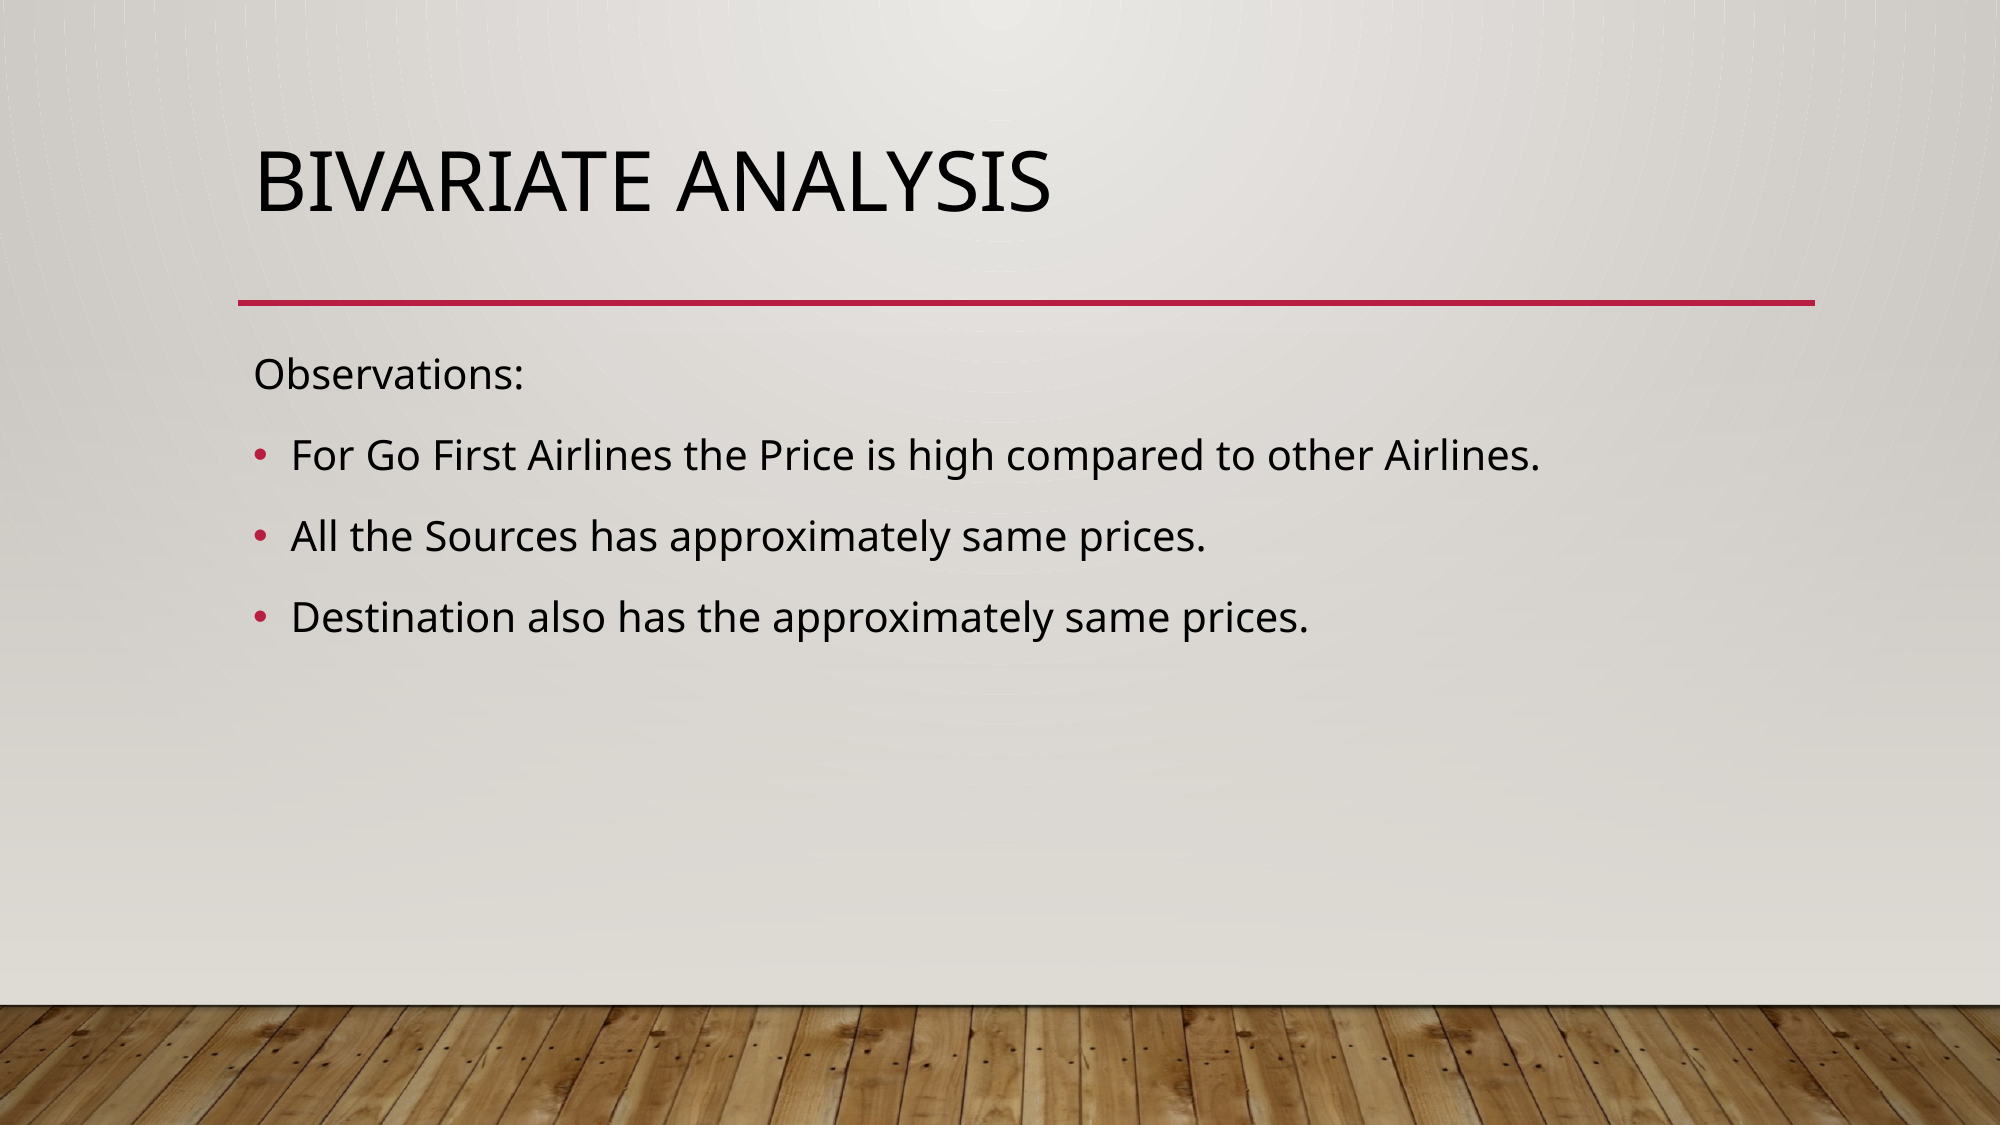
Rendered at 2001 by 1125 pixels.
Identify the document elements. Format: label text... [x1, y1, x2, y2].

picture [0, 1005, 2000, 1125]
list Observations: For Go First Airlines the Price is high compared to other Airlines. All the Sources has approximately same prices. Destination also has the approximately same prices. [238, 330, 1814, 897]
title BIVARIATE ANALYSIS [238, 131, 1814, 305]
